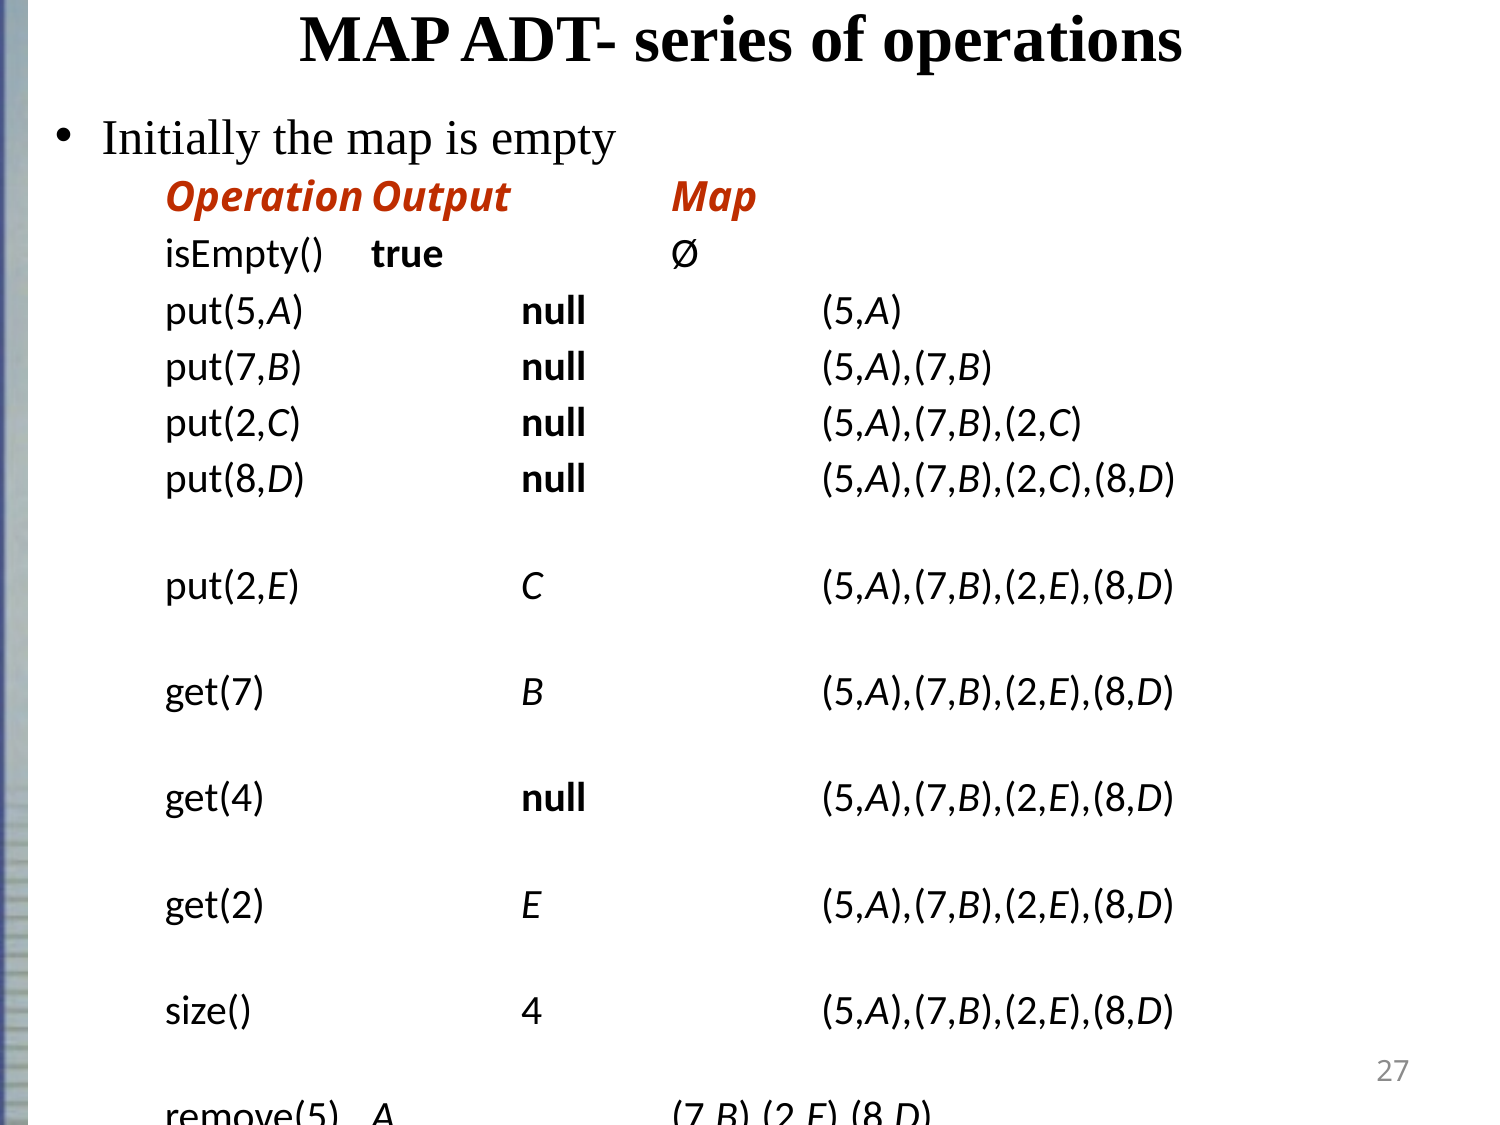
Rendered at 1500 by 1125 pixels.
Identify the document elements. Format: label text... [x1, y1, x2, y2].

title MAP ADT- series of operations [75, 0, 1425, 70]
text_box Initially the map is empty [39, 96, 1461, 172]
picture [0, 0, 28, 1125]
text_box Operation Output Map isEmpty() true Ø put(5,A) null (5,A) put(7,B) null (5,A),(7,B) put(2,C) null (5,A),(7,B),(2,C) put(8,D) null (5,A),(7,B),(2,C),(8,D) put(2,E) C (5,A),(7,B),(2,E),(8,D) get(7) B (5,A),(7,B),(2,E),(8,D) get(4) null (5,A),(7,B),(2,E),(8,D) get(2) E (5,A),(7,B),(2,E),(8,D) size() 4 (5,A),(7,B),(2,E),(8,D) remove(5) A (7,B),(2,E),(8,D) remove(2) E (7,B),(8,D) get(2) null (7,B),(8,D) isEmpty() false (7,B),(8,D) [149, 162, 1275, 1038]
slide_number 27 [1074, 1042, 1425, 1103]
